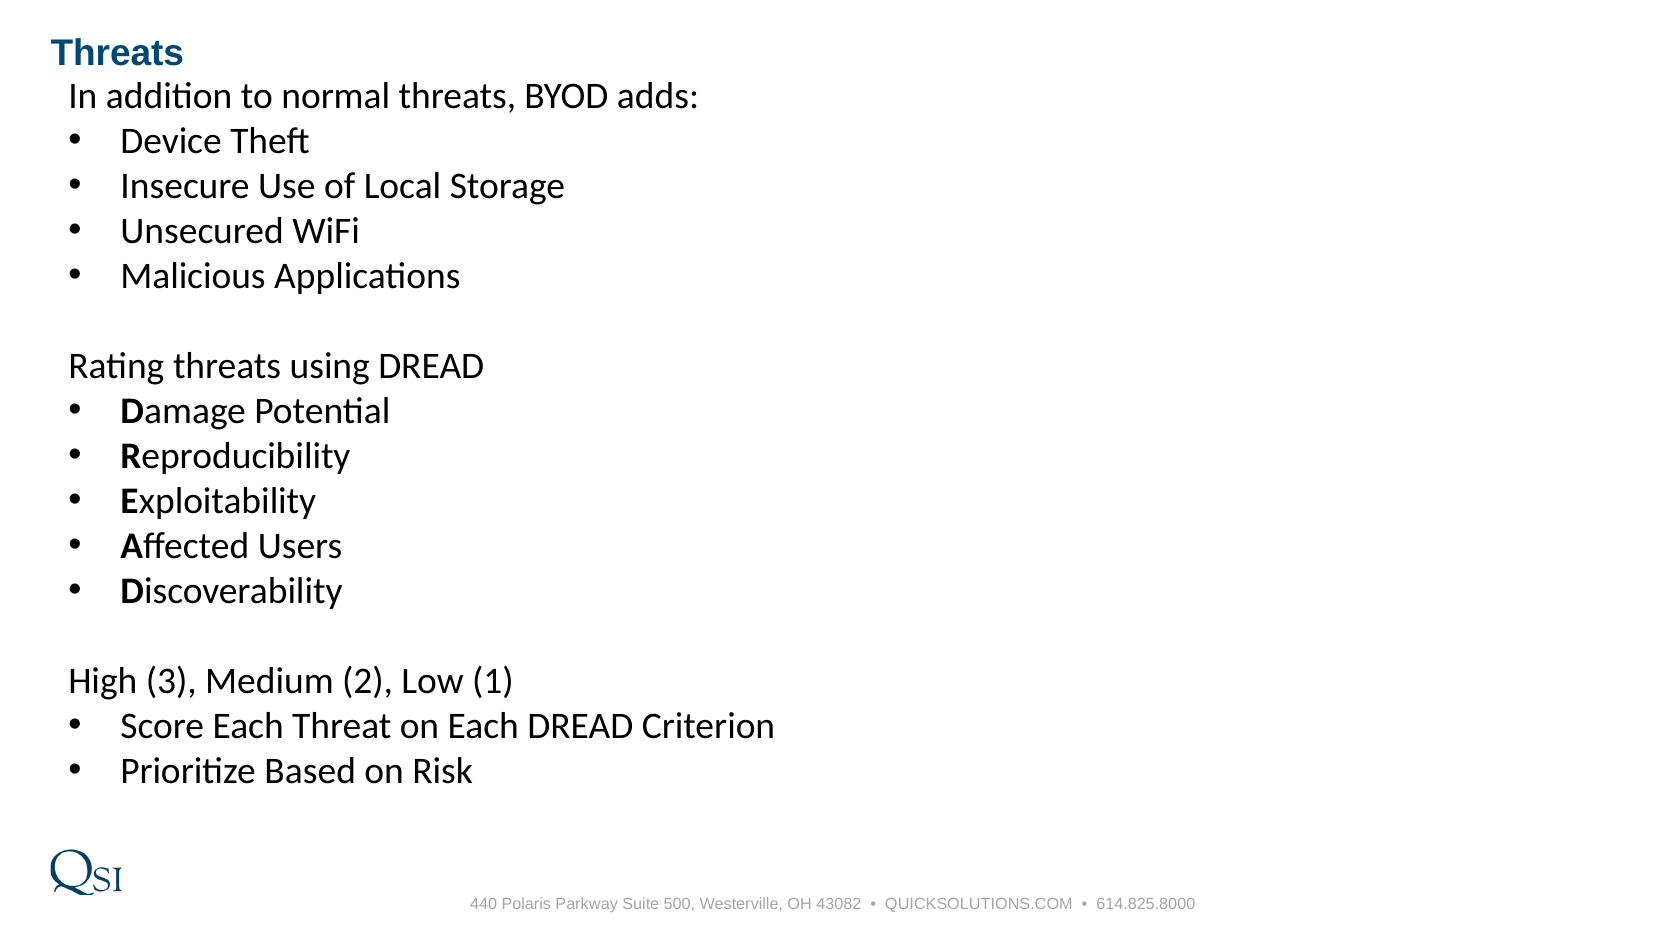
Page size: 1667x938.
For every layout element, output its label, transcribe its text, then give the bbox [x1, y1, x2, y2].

title Threats [50, 24, 1551, 77]
text_box In addition to normal threats, BYOD adds: Device Theft Insecure Use of Local Storage Unsecured WiFi Malicious Applications Rating threats using DREAD Damage Potential Reproducibility Exploitability Affected Users Discoverability High (3), Medium (2), Low (1) Score Each Threat on Each DREAD Criterion Prioritize Based on Risk [53, 63, 1612, 799]
